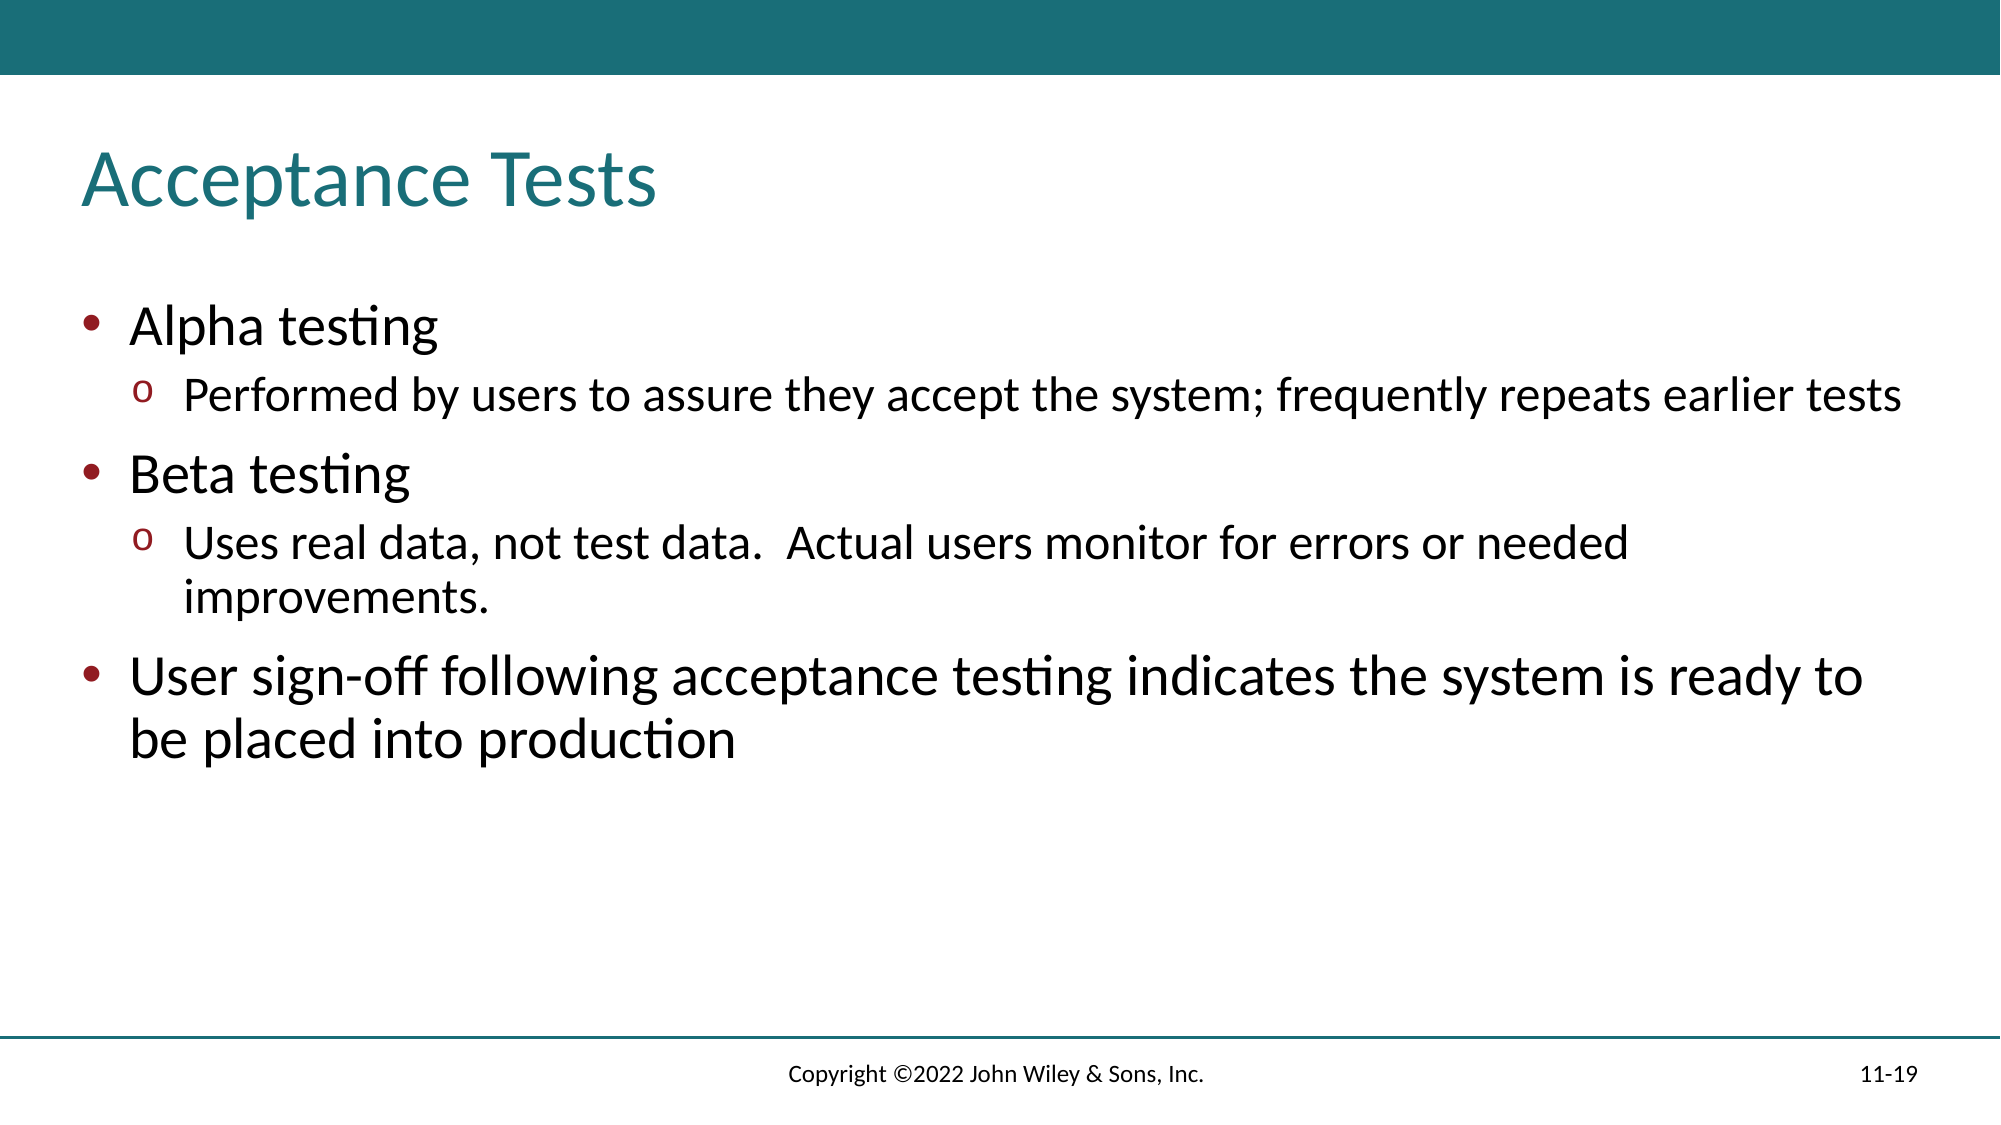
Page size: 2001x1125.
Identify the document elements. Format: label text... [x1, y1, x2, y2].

list Alpha testing Performed by users to assure they accept the system; frequently repeats earlier tests Beta testing Uses real data, not test data. Actual users monitor for errors or needed improvements. User sign-off following acceptance testing indicates the system is ready to be placed into production [66, 287, 1934, 1025]
slide_number 11-19 [1412, 1042, 1934, 1103]
title Acceptance Tests [66, 127, 1934, 287]
footer Copyright ©2022 John Wiley & Sons, Inc. [662, 1042, 1338, 1103]
